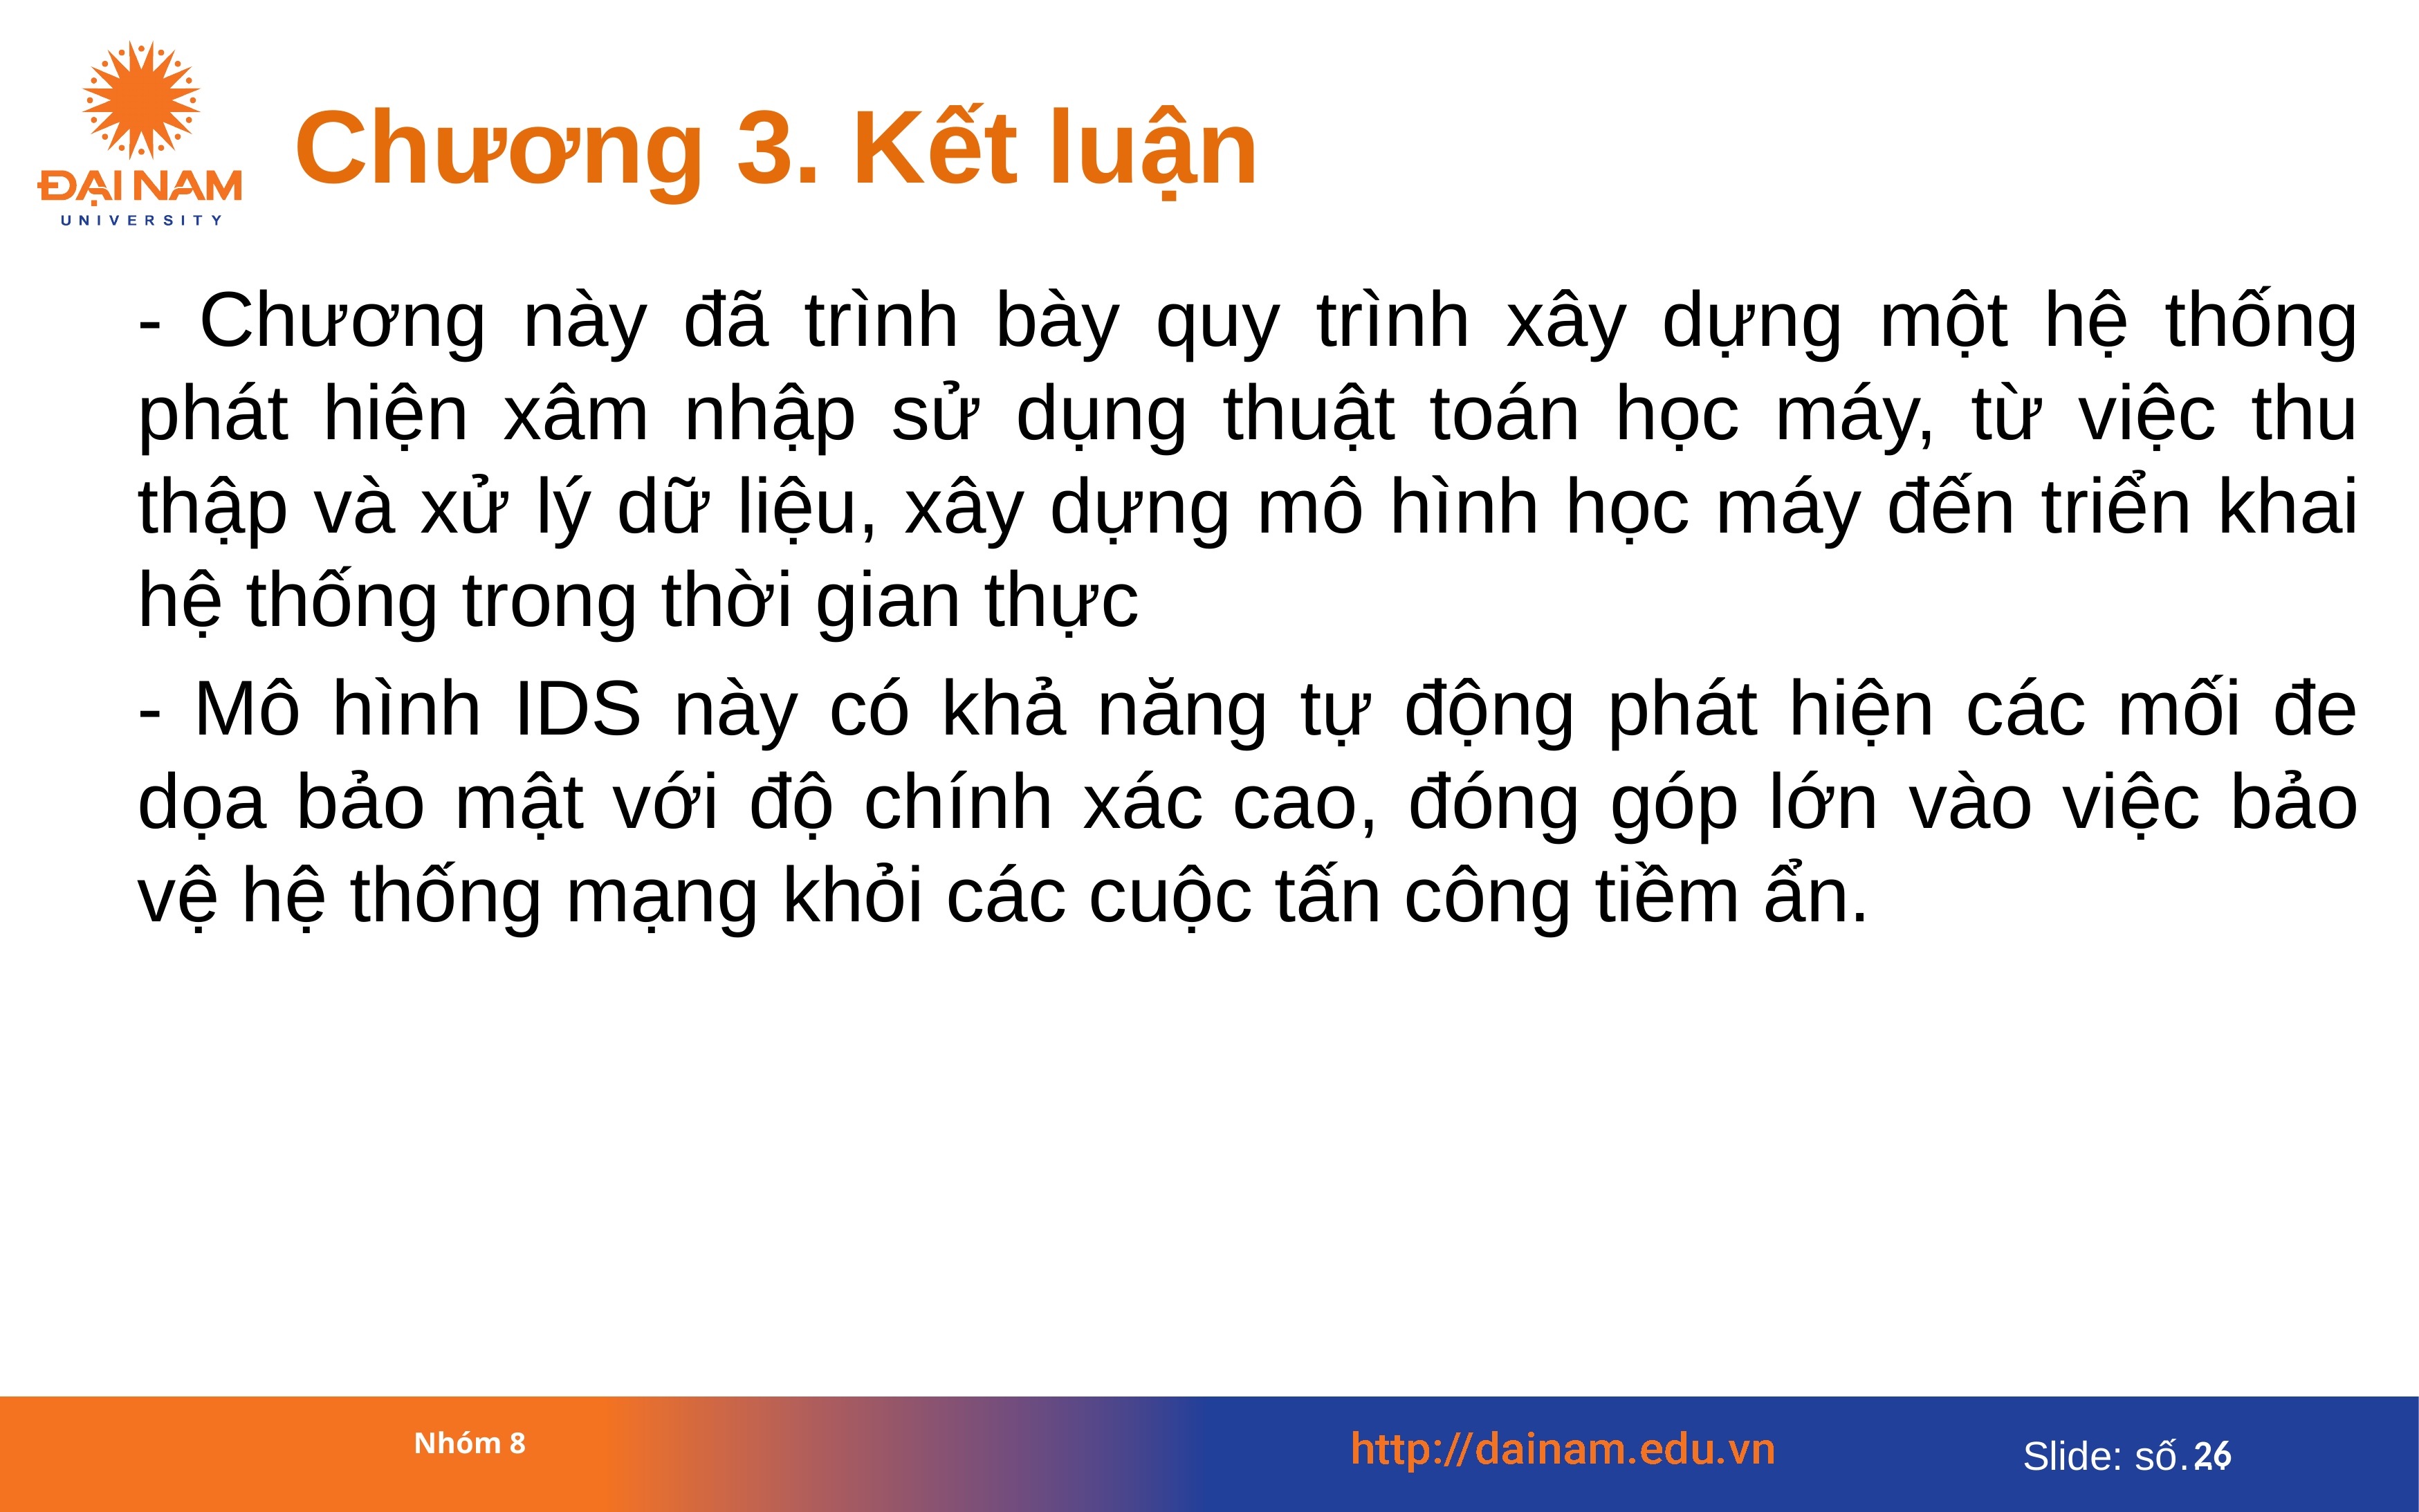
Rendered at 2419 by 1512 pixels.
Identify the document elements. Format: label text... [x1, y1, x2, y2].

picture [0, 1396, 2419, 1512]
footer Nhóm 8 [86, 1401, 853, 1482]
list - Chương này đã trình bày quy trình xây dựng một hệ thống phát hiện xâm nhập sử dụng thuật toán học máy, từ việc thu thập và xử lý dữ liệu, xây dựng mô hình học máy đến triển khai hệ thống trong thời gian thực - Mô hình IDS này có khả năng tự động phát hiện các mối đe dọa bảo mật với độ chính xác cao, đóng góp lớn vào việc bảo vệ hệ thống mạng khỏi các cuộc tấn công tiềm ẩn. [115, 257, 2383, 1379]
slide_number 26 [1690, 1412, 2255, 1493]
picture [37, 40, 241, 225]
title Chương 3. Kết luận [270, 35, 2383, 248]
